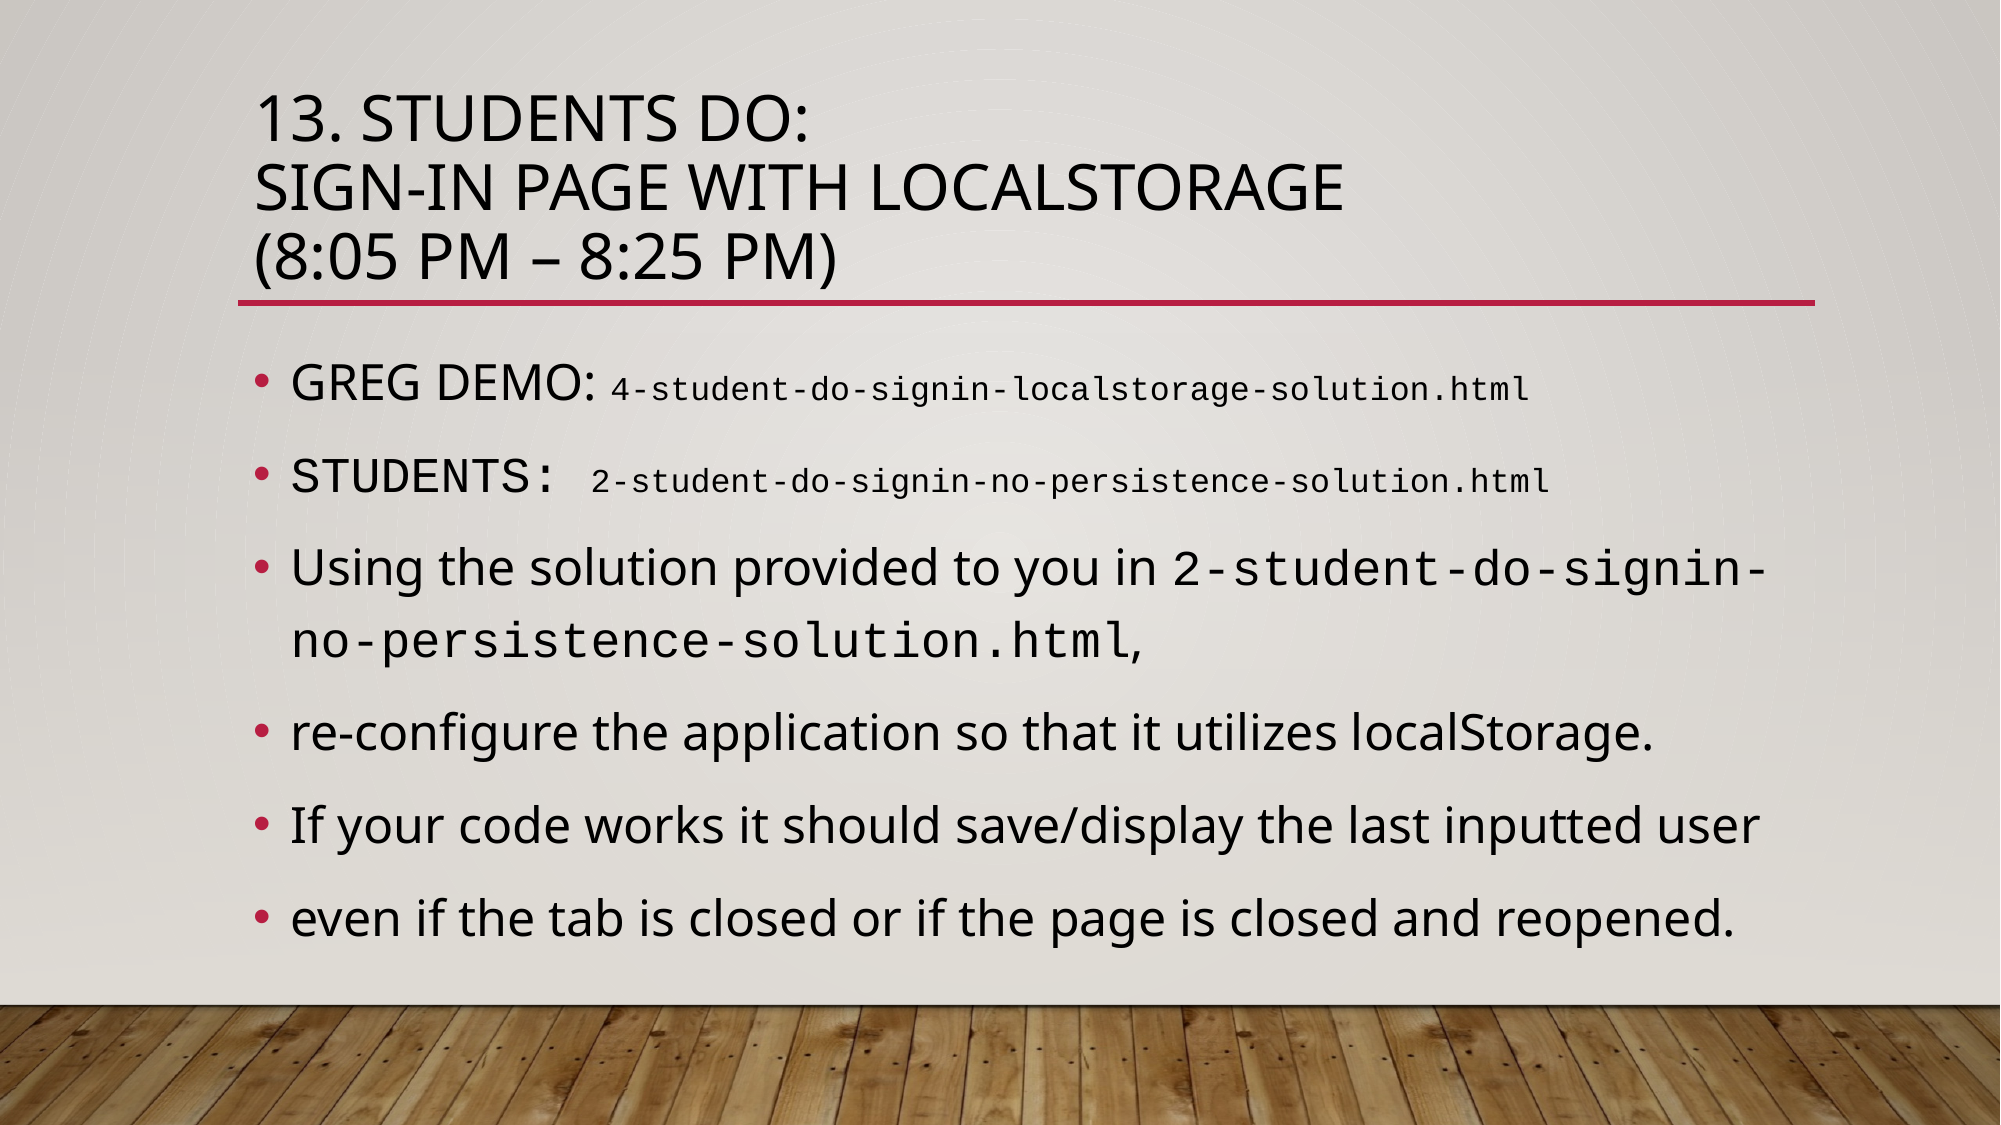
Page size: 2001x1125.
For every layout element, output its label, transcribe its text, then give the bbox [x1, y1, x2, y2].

picture [0, 1005, 2000, 1125]
list GREG DEMO: 4-student-do-signin-localstorage-solution.html STUDENTS: 2-student-do-signin-no-persistence-solution.html Using the solution provided to you in 2-student-do-signin-no-persistence-solution.html, re-configure the application so that it utilizes localStorage. If your code works it should save/display the last inputted user even if the tab is closed or if the page is closed and reopened. [238, 330, 1814, 897]
title 13. Students Do: Sign-in Page with localStorage (8:05 PM – 8:25 PM) [239, 79, 1815, 300]
